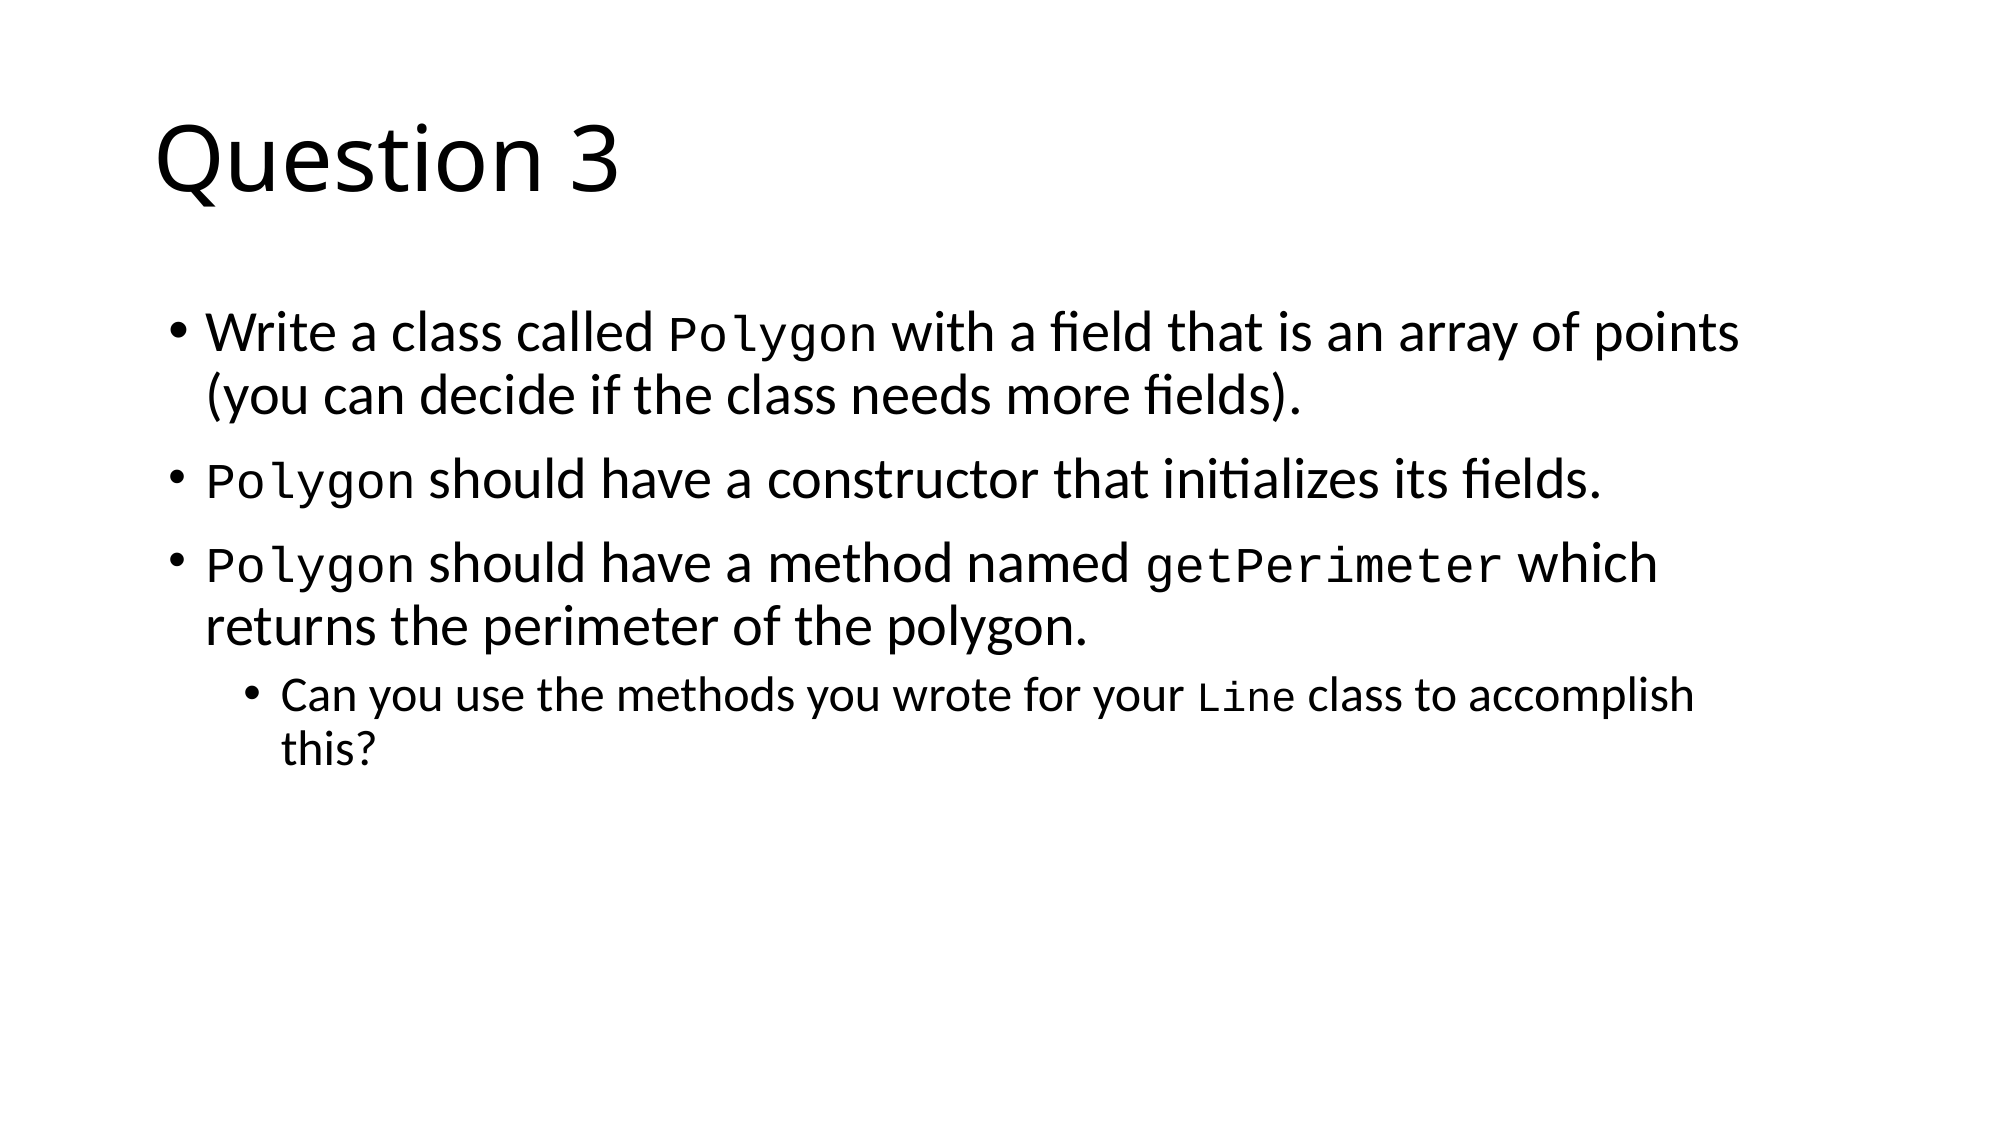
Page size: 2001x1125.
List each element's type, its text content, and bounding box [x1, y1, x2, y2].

list Write a class called Polygon with a field that is an array of points (you can decide if the class needs more fields). Polygon should have a constructor that initializes its fields. Polygon should have a method named getPerimeter which returns the perimeter of the polygon. Can you use the methods you wrote for your Line class to accomplish this? [153, 294, 1795, 1125]
title Question 3 [153, 24, 1504, 212]
